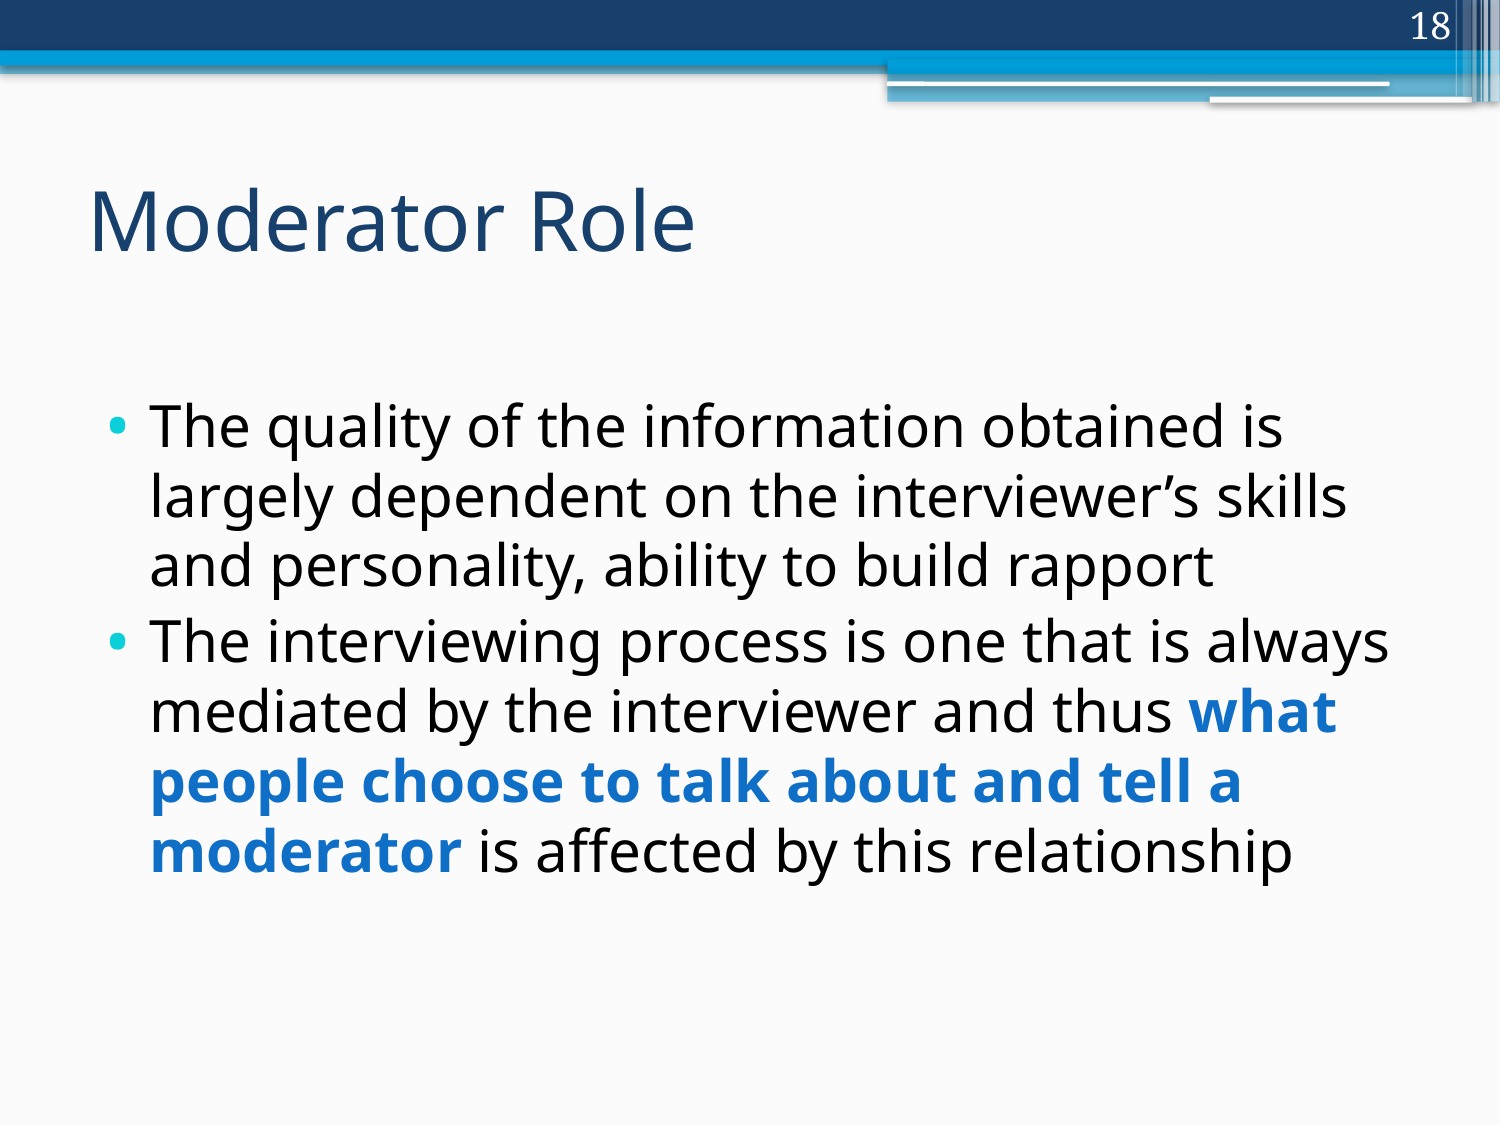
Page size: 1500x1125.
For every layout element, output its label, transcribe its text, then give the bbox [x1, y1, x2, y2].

list The quality of the information obtained is largely dependent on the interviewer’s skills and personality, ability to build rapport The interviewing process is one that is always mediated by the interviewer and thus what people choose to talk about and tell a moderator is affected by this relationship [75, 305, 1425, 1015]
title Moderator Role [72, 130, 1423, 306]
slide_number 18 [1341, 0, 1466, 61]
